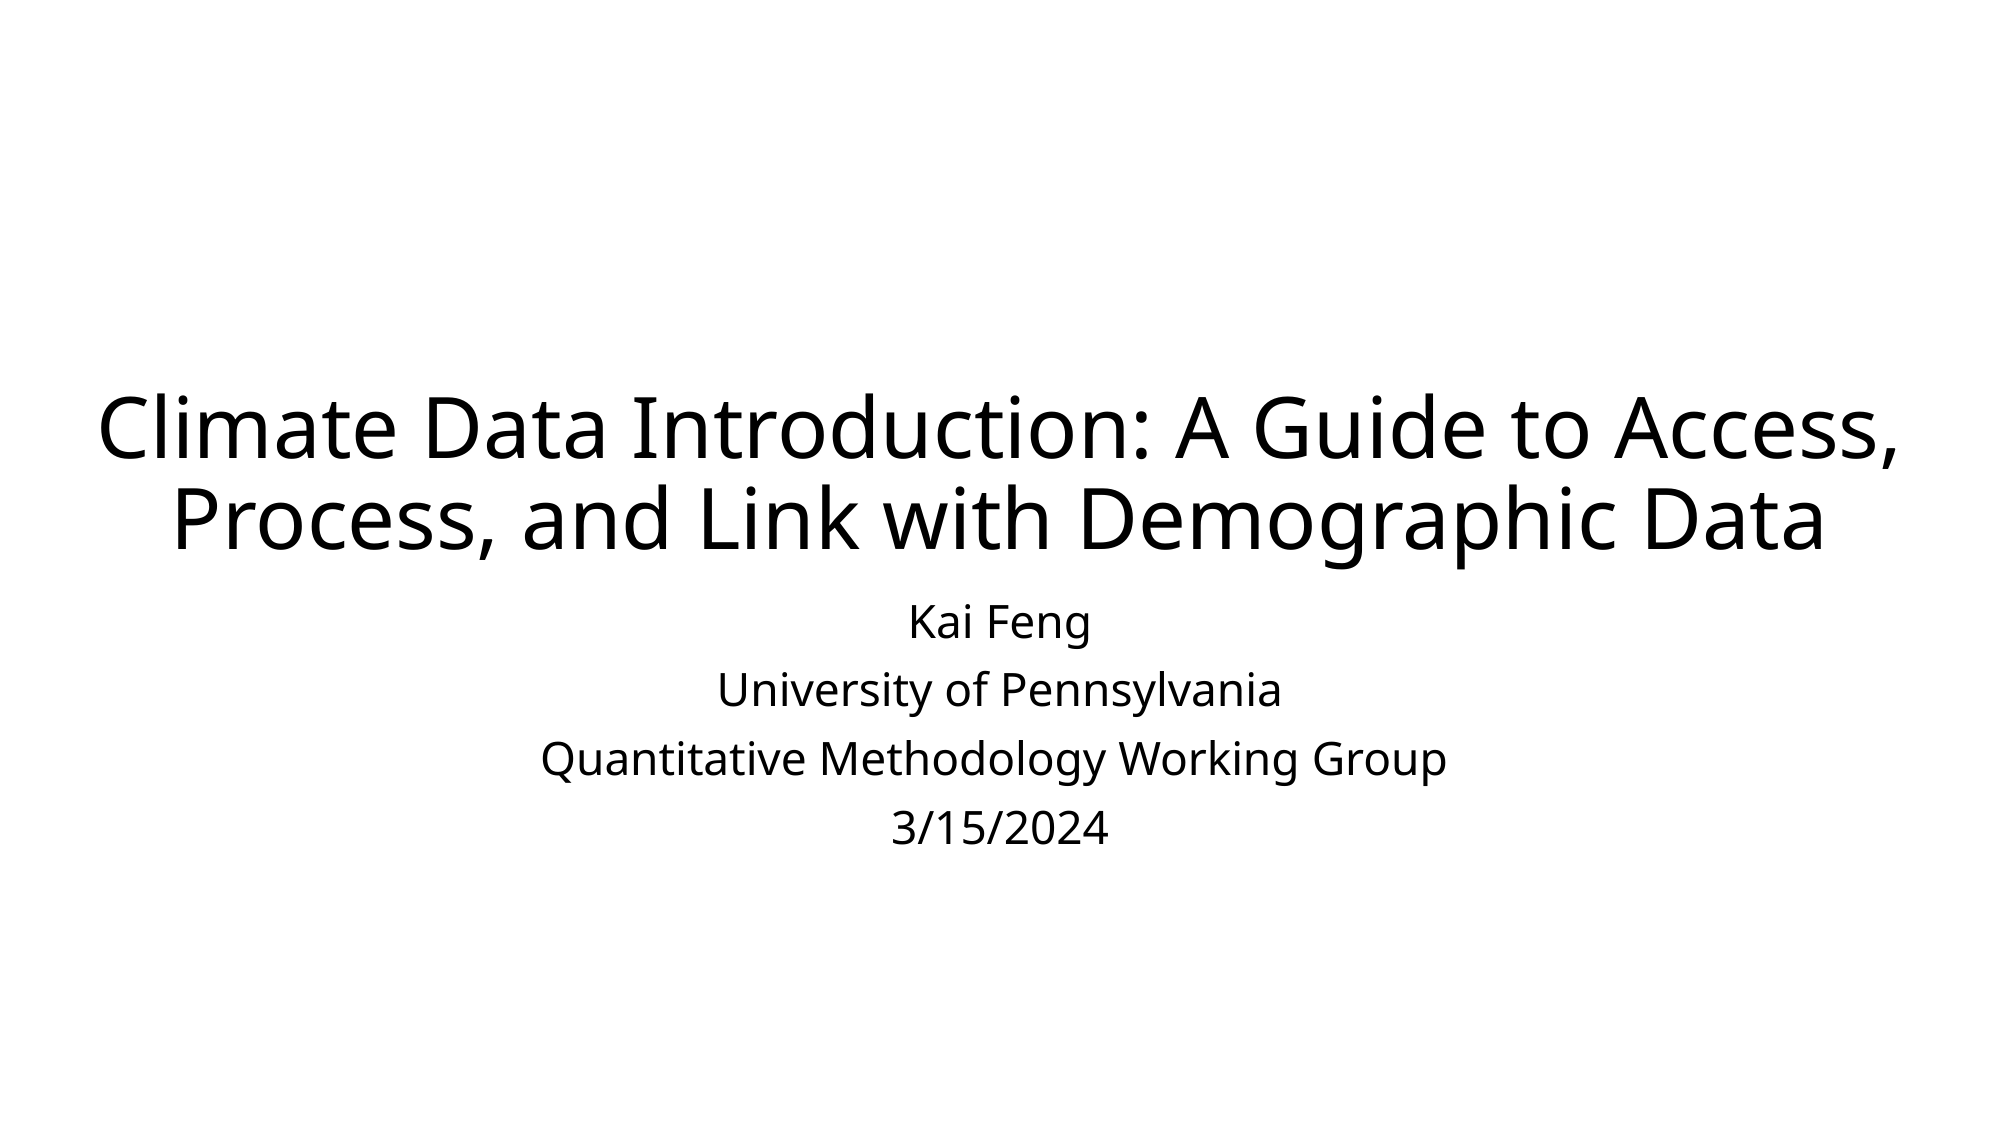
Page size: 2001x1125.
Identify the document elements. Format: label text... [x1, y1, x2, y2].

subtitle Kai Feng University of Pennsylvania Quantitative Methodology Working Group 3/15/2024 [249, 590, 1750, 863]
title Climate Data Introduction: A Guide to Access, Process, and Link with Demographic Data [0, 321, 2000, 576]
